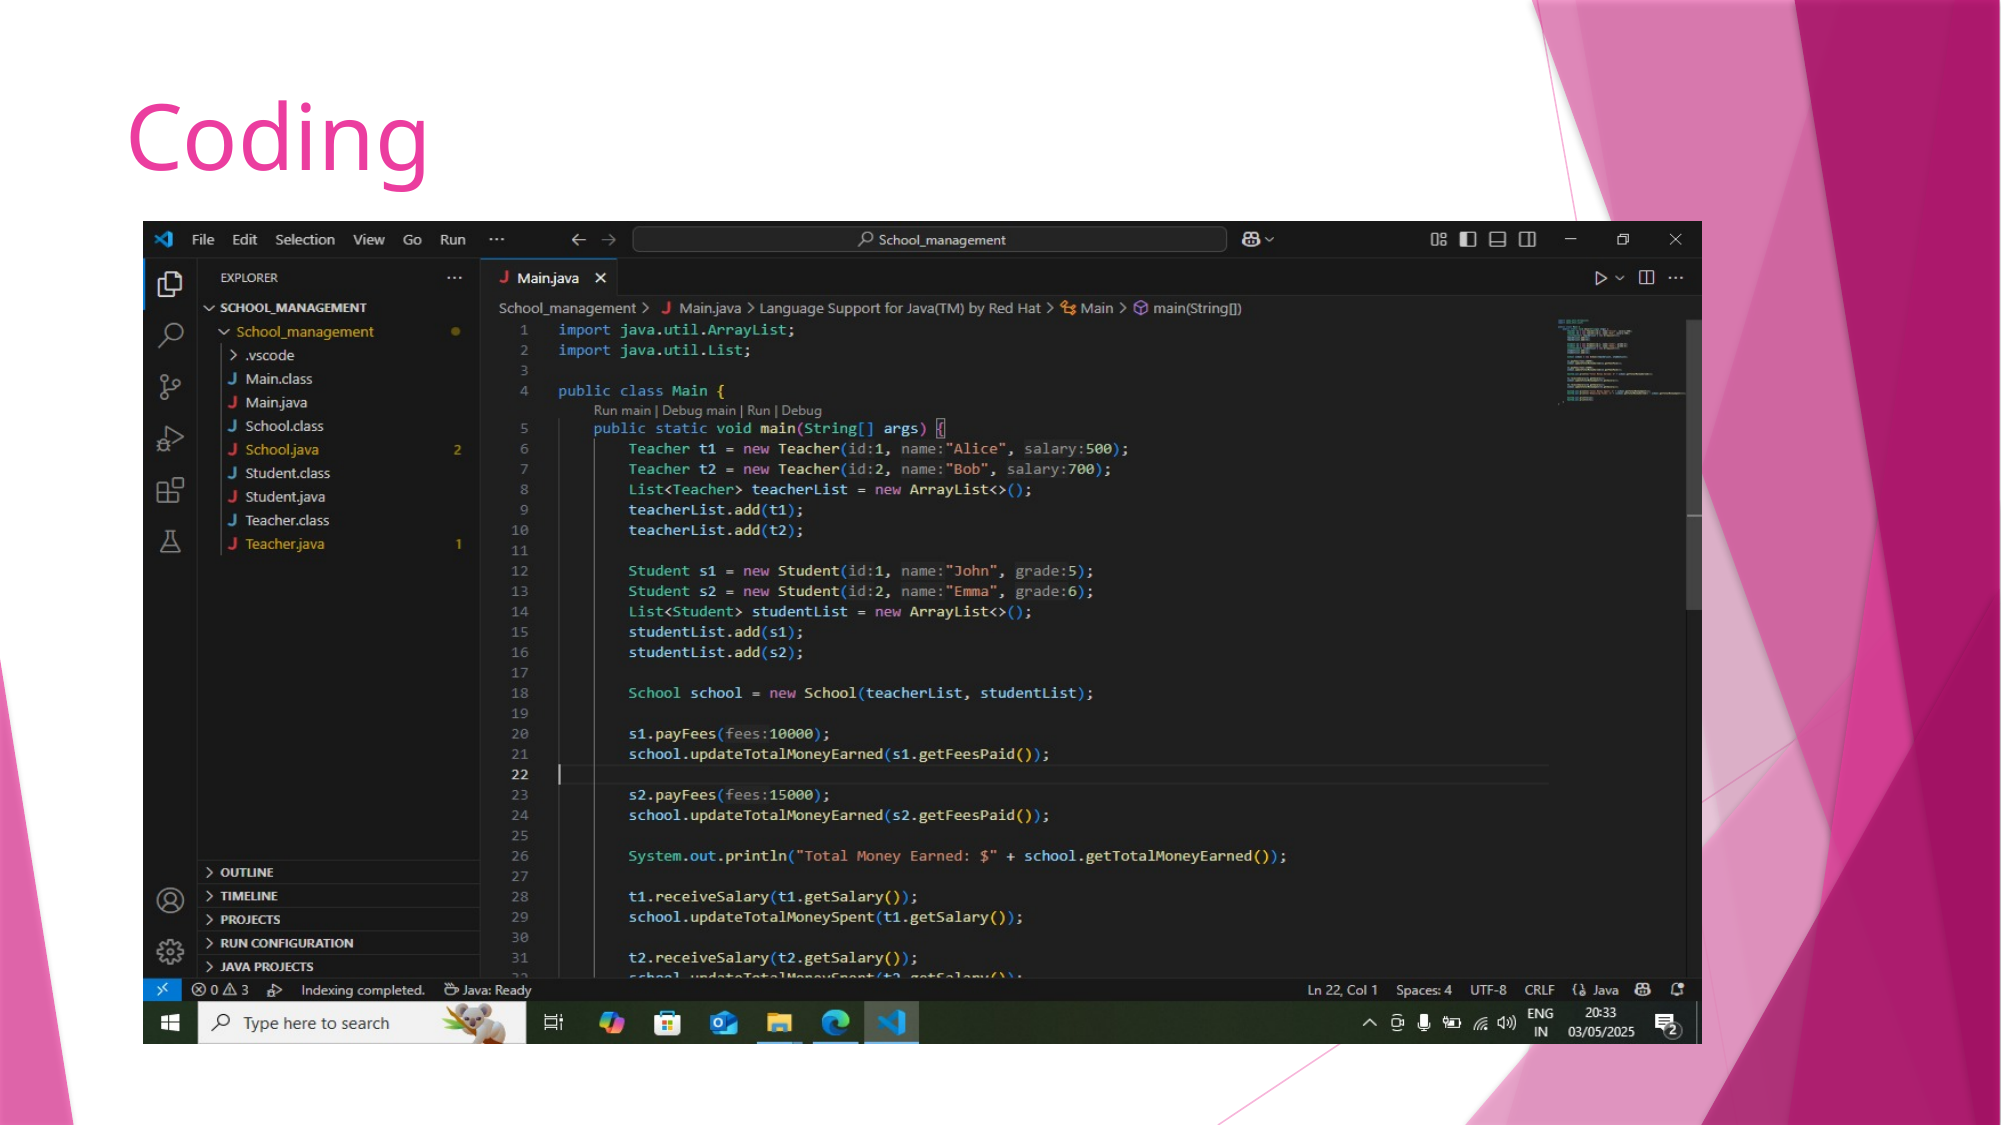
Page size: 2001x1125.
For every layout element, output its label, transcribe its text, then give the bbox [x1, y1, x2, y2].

title Coding [109, 71, 1521, 288]
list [142, 220, 1703, 1044]
